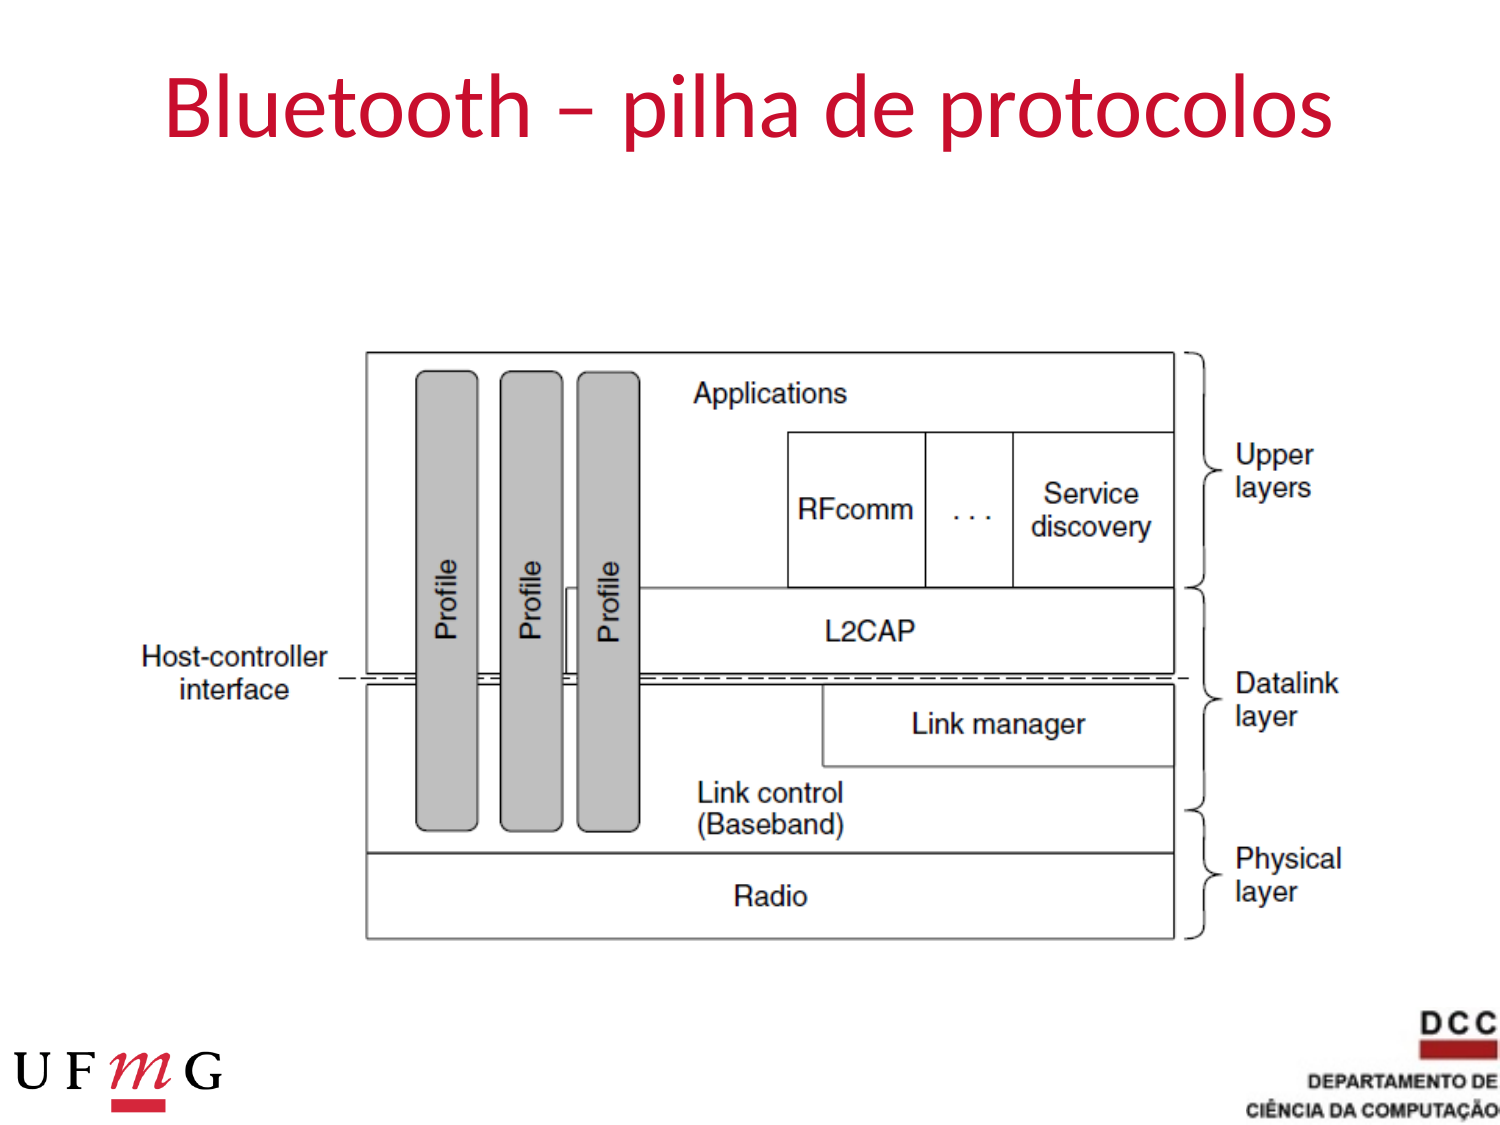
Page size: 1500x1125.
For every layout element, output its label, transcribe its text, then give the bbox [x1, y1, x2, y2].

picture [113, 319, 1387, 977]
picture [5, 1034, 231, 1123]
picture [1246, 1007, 1500, 1125]
title Bluetooth – pilha de protocolos [75, 7, 1425, 195]
